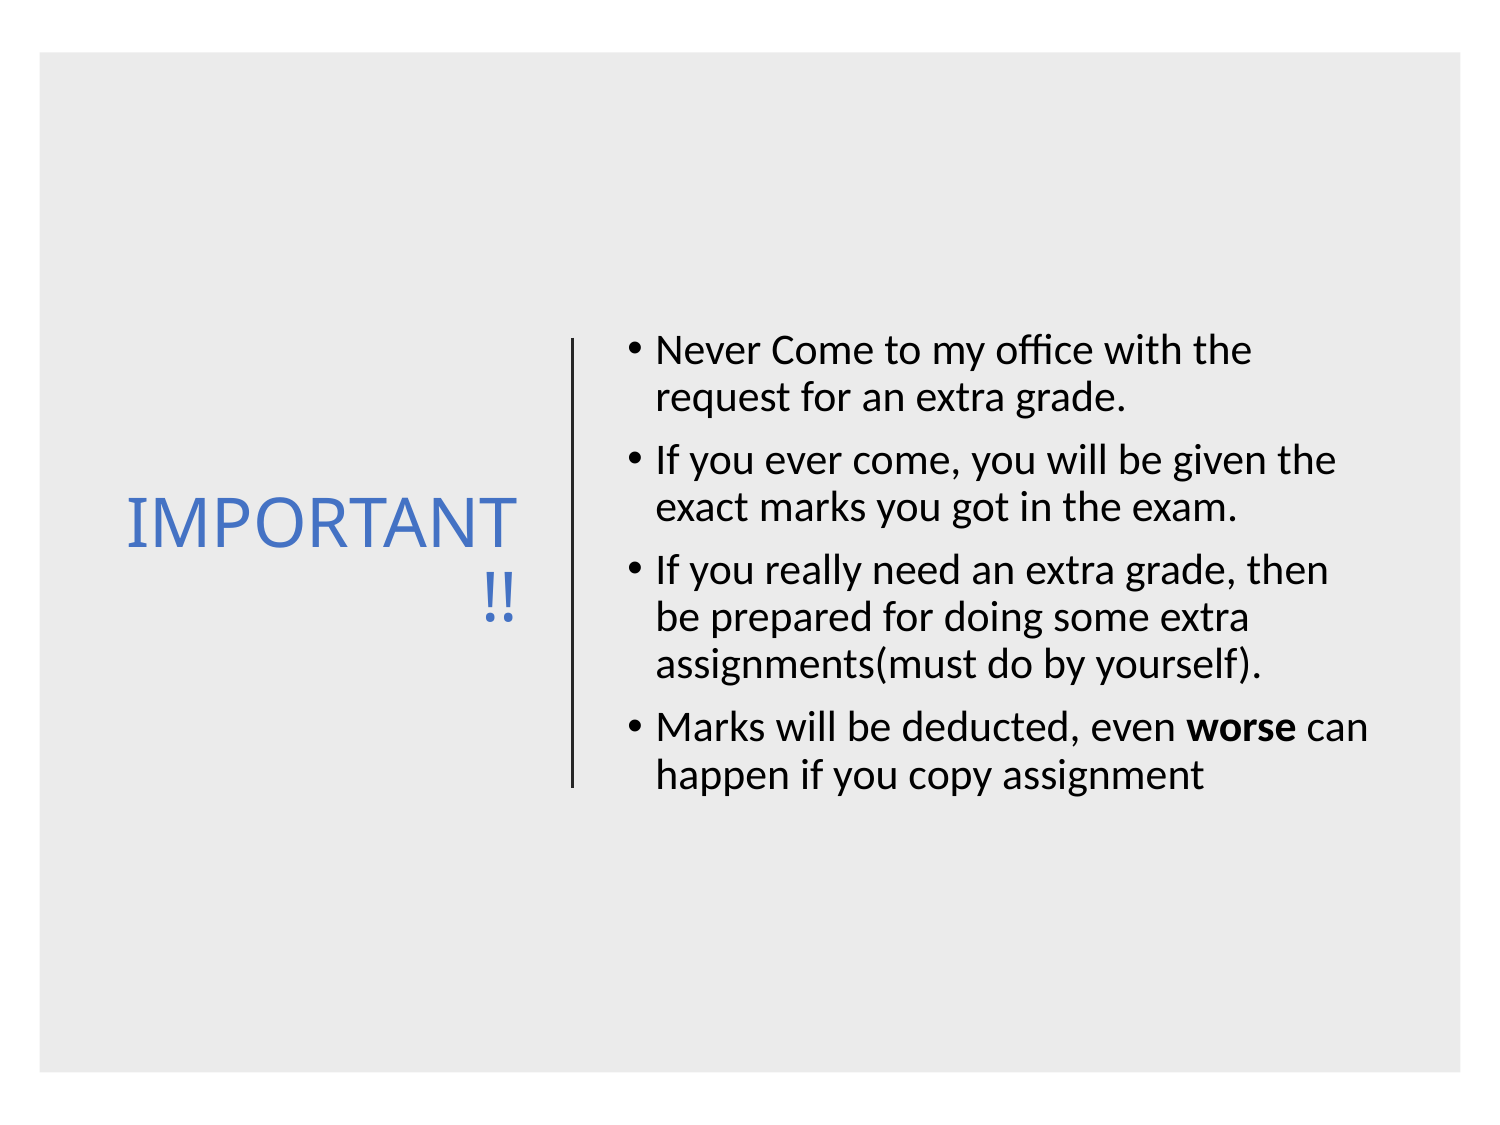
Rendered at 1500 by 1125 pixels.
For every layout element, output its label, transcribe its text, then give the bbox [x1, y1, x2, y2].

title IMPORTANT!! [103, 158, 533, 967]
list Never Come to my office with the request for an extra grade. If you ever come, you will be given the exact marks you got in the exam. If you really need an extra grade, then be prepared for doing some extra assignments(must do by yourself). Marks will be deducted, even worse can happen if you copy assignment [612, 158, 1397, 967]
text_box [38, 51, 1461, 1073]
